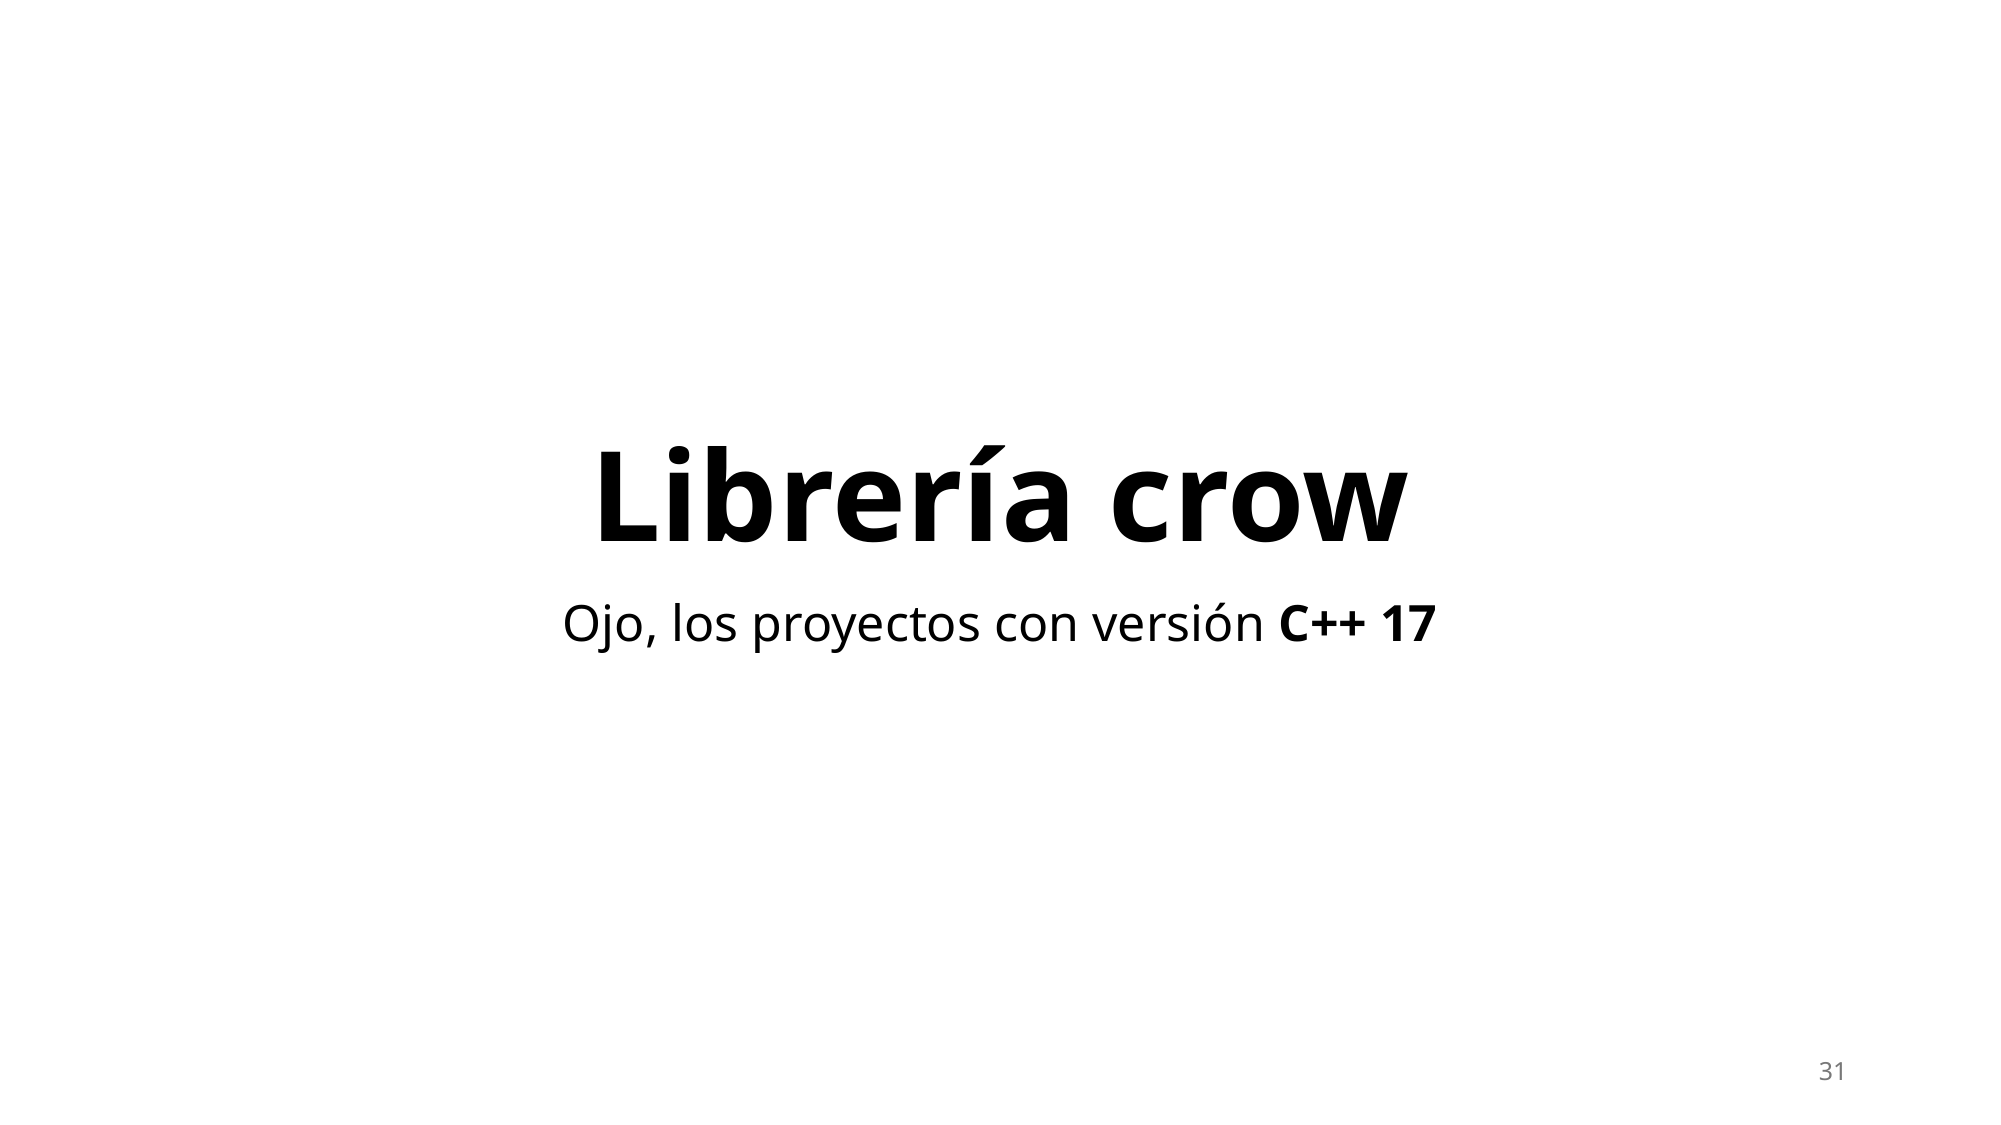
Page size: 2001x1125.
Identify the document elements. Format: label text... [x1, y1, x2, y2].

title Librería crow [249, 184, 1750, 576]
subtitle Ojo, los proyectos con versión C++ 17 [249, 590, 1750, 863]
slide_number 31 [1412, 1042, 1863, 1103]
